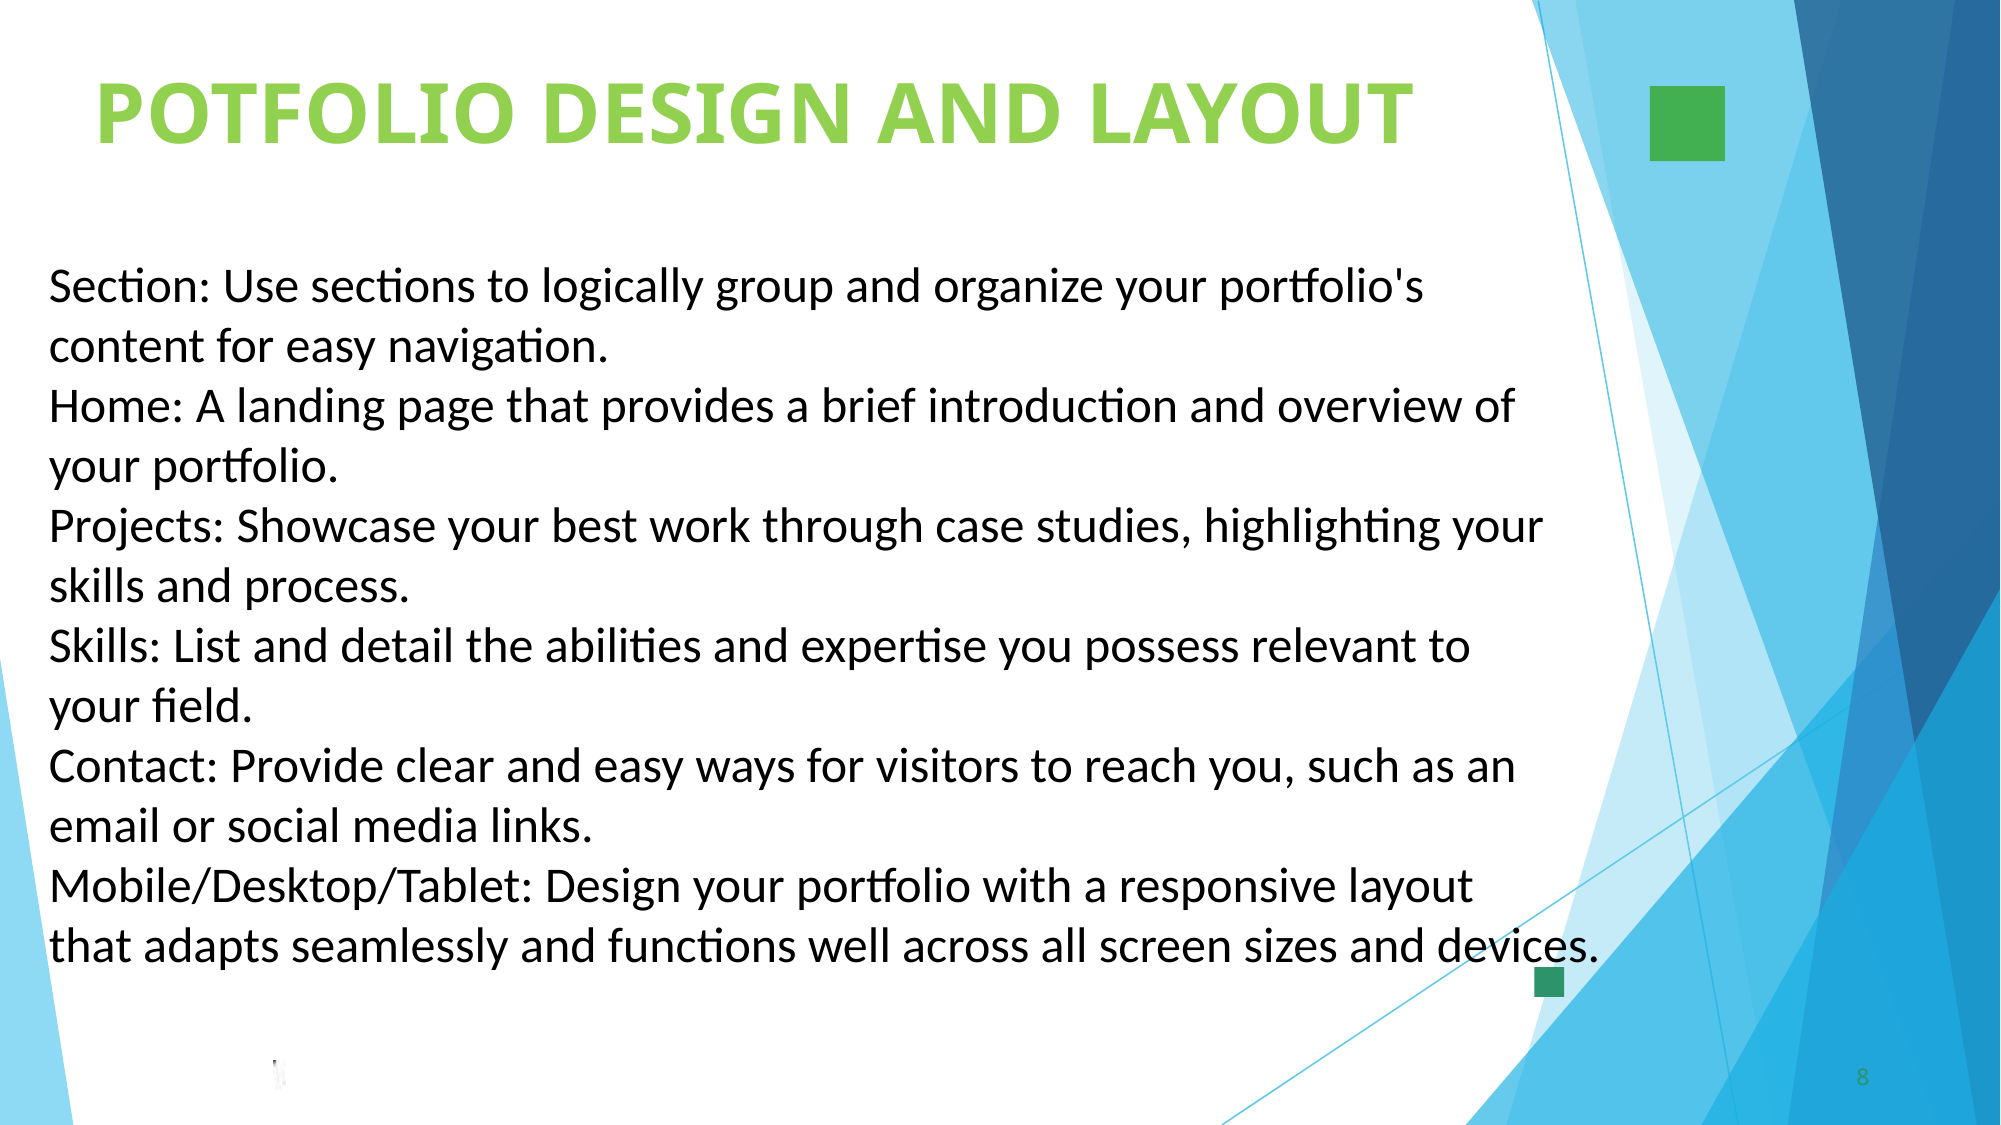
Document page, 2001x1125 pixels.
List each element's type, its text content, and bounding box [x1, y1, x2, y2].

text_box POTFOLIO DESIGN AND LAYOUT [91, 57, 1535, 160]
text_box [1649, 86, 1725, 162]
text_box 8 [1849, 1061, 1888, 1095]
picture [273, 1060, 287, 1091]
text_box Section: Use sections to logically group and organize your portfolio's content for easy navigation. Home: A landing page that provides a brief introduction and overview of your portfolio. Projects: Showcase your best work through case studies, highlighting your skills and process. Skills: List and detail the abilities and expertise you possess relevant to your field. Contact: Provide clear and easy ways for visitors to reach you, such as an email or social media links. Mobile/Desktop/Tablet: Design your portfolio with a responsive layout that adapts seamlessly and functions well across all screen sizes and devices. [33, 185, 1762, 1041]
